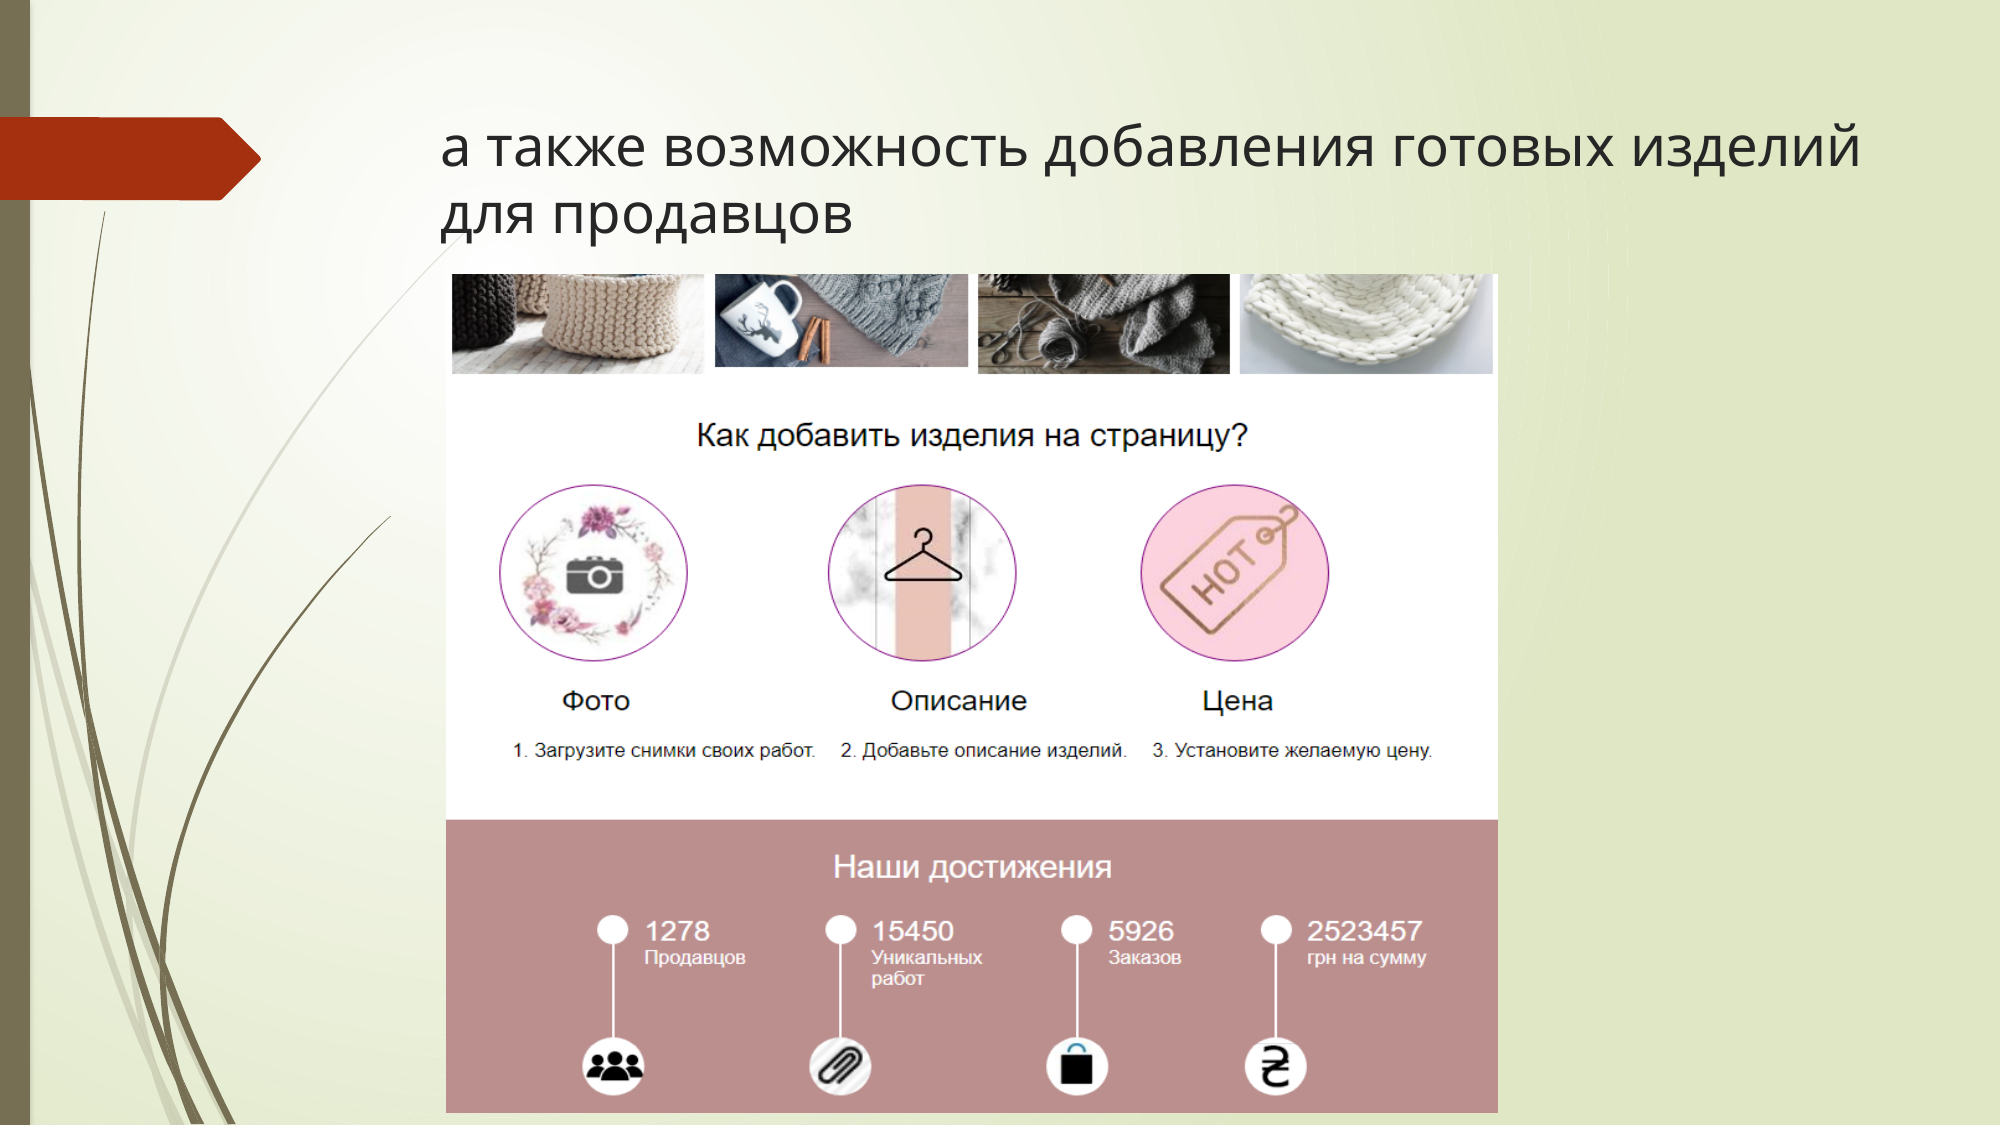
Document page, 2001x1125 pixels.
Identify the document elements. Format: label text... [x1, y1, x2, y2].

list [446, 274, 1498, 1114]
title а также возможность добавления готовых изделий для продавцов [425, 102, 1888, 313]
